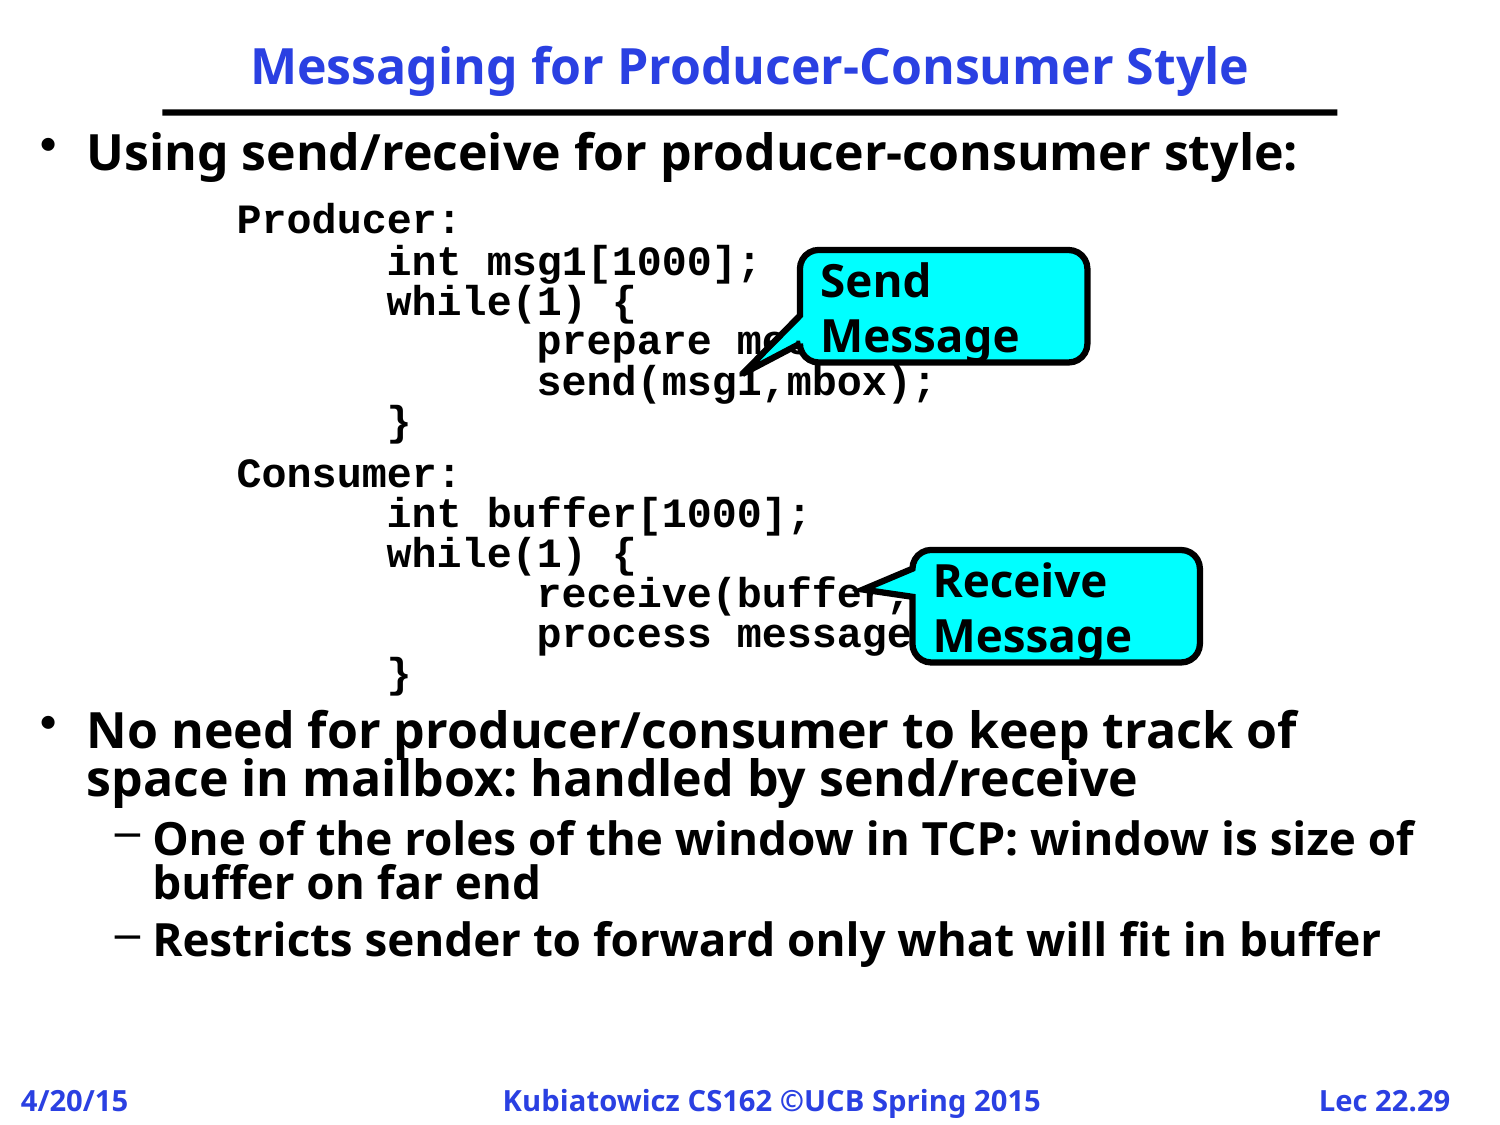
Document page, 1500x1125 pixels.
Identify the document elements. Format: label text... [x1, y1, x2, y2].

text_box Send Message [742, 249, 1088, 374]
list Using send/receive for producer-consumer style: Producer: int msg1[1000]; while(1) { prepare message; send(msg1,mbox); } Consumer: int buffer[1000]; while(1) { receive(buffer,mbox); process message; } No need for producer/consumer to keep track of space in mailbox: handled by send/receive One of the roles of the window in TCP: window is size of buffer on far end Restricts sender to forward only what will fit in buffer [24, 125, 1463, 1050]
text_box Receive Message [863, 549, 1200, 663]
title Messaging for Producer-Consumer Style [162, 24, 1338, 113]
